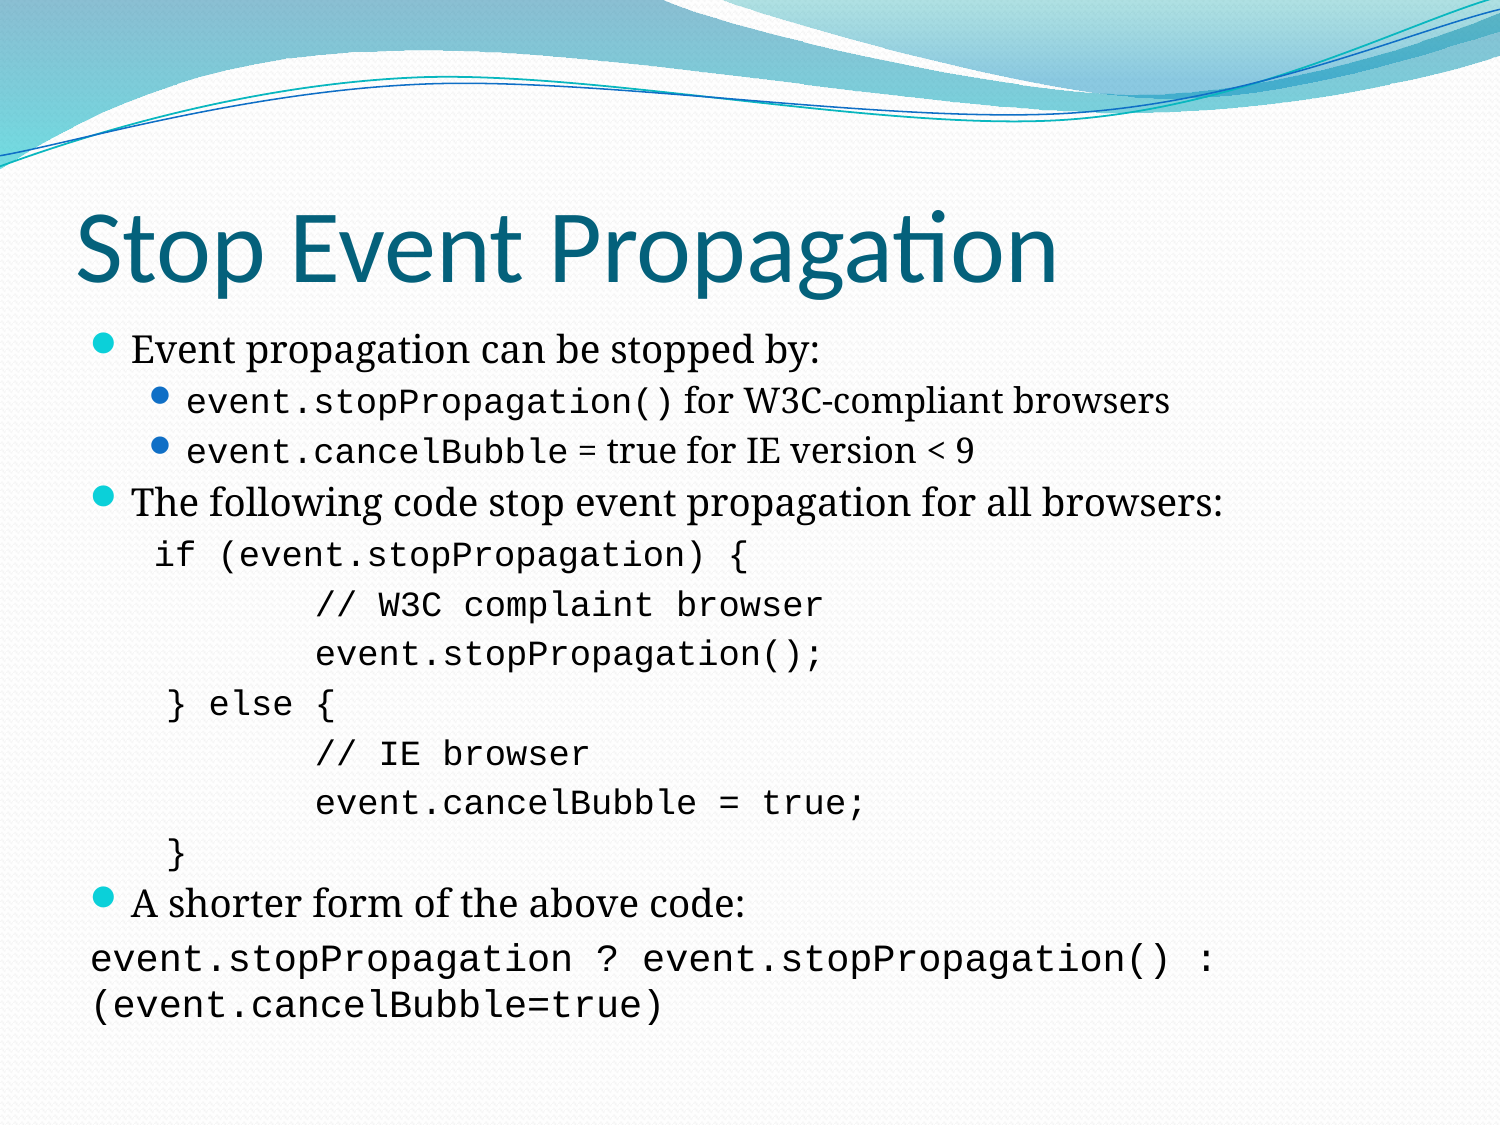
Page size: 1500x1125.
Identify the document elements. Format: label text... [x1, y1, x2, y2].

title Stop Event Propagation [75, 115, 1425, 303]
list Event propagation can be stopped by: event.stopPropagation() for W3C-compliant browsers event.cancelBubble = true for IE version < 9 The following code stop event propagation for all browsers: if (event.stopPropagation) { // W3C complaint browser event.stopPropagation(); } else { // IE browser event.cancelBubble = true; } A shorter form of the above code: event.stopPropagation ? event.stopPropagation() : (event.cancelBubble=true) [75, 317, 1425, 1038]
